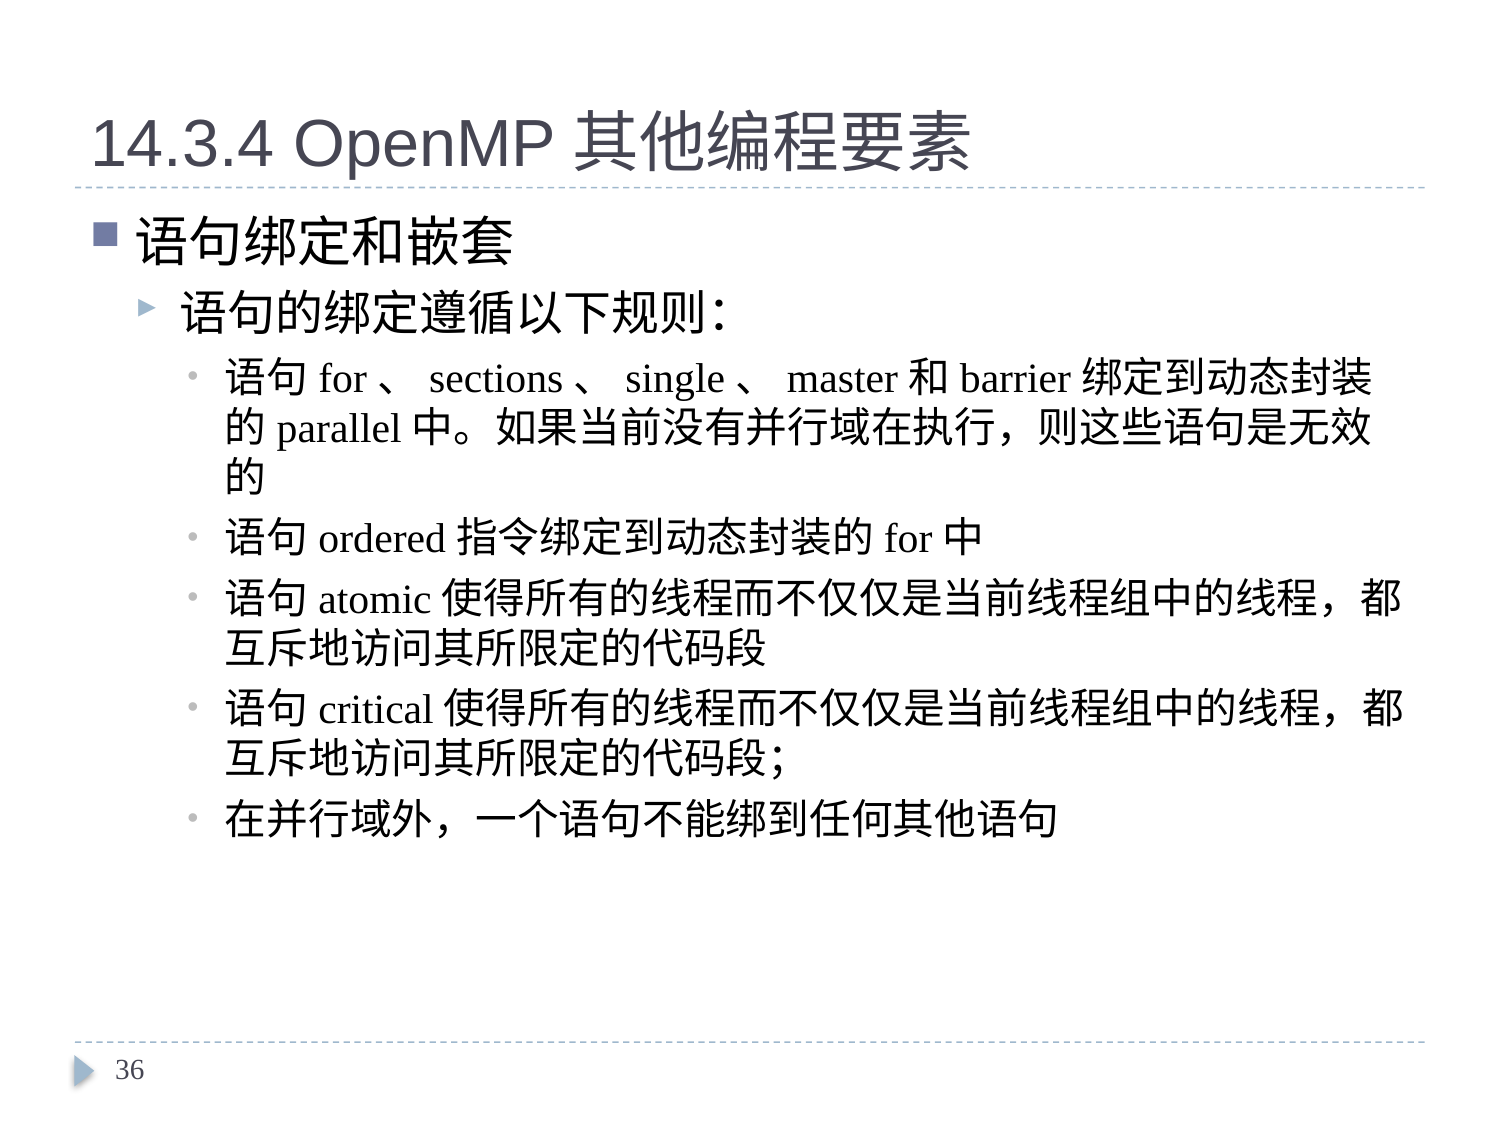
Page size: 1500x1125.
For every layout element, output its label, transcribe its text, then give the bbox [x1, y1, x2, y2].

list 语句绑定和嵌套 语句的绑定遵循以下规则： 语句for、sections、single、master和barrier绑定到动态封装的parallel中。如果当前没有并行域在执行，则这些语句是无效的 语句ordered指令绑定到动态封装的for中 语句atomic使得所有的线程而不仅仅是当前线程组中的线程，都互斥地访问其所限定的代码段 语句critical使得所有的线程而不仅仅是当前线程组中的线程，都互斥地访问其所限定的代码段； 在并行域外，一个语句不能绑到任何其他语句 [74, 199, 1426, 1011]
slide_number 36 [100, 1042, 426, 1103]
title 14.3.4 OpenMP其他编程要素 [74, 24, 1426, 188]
